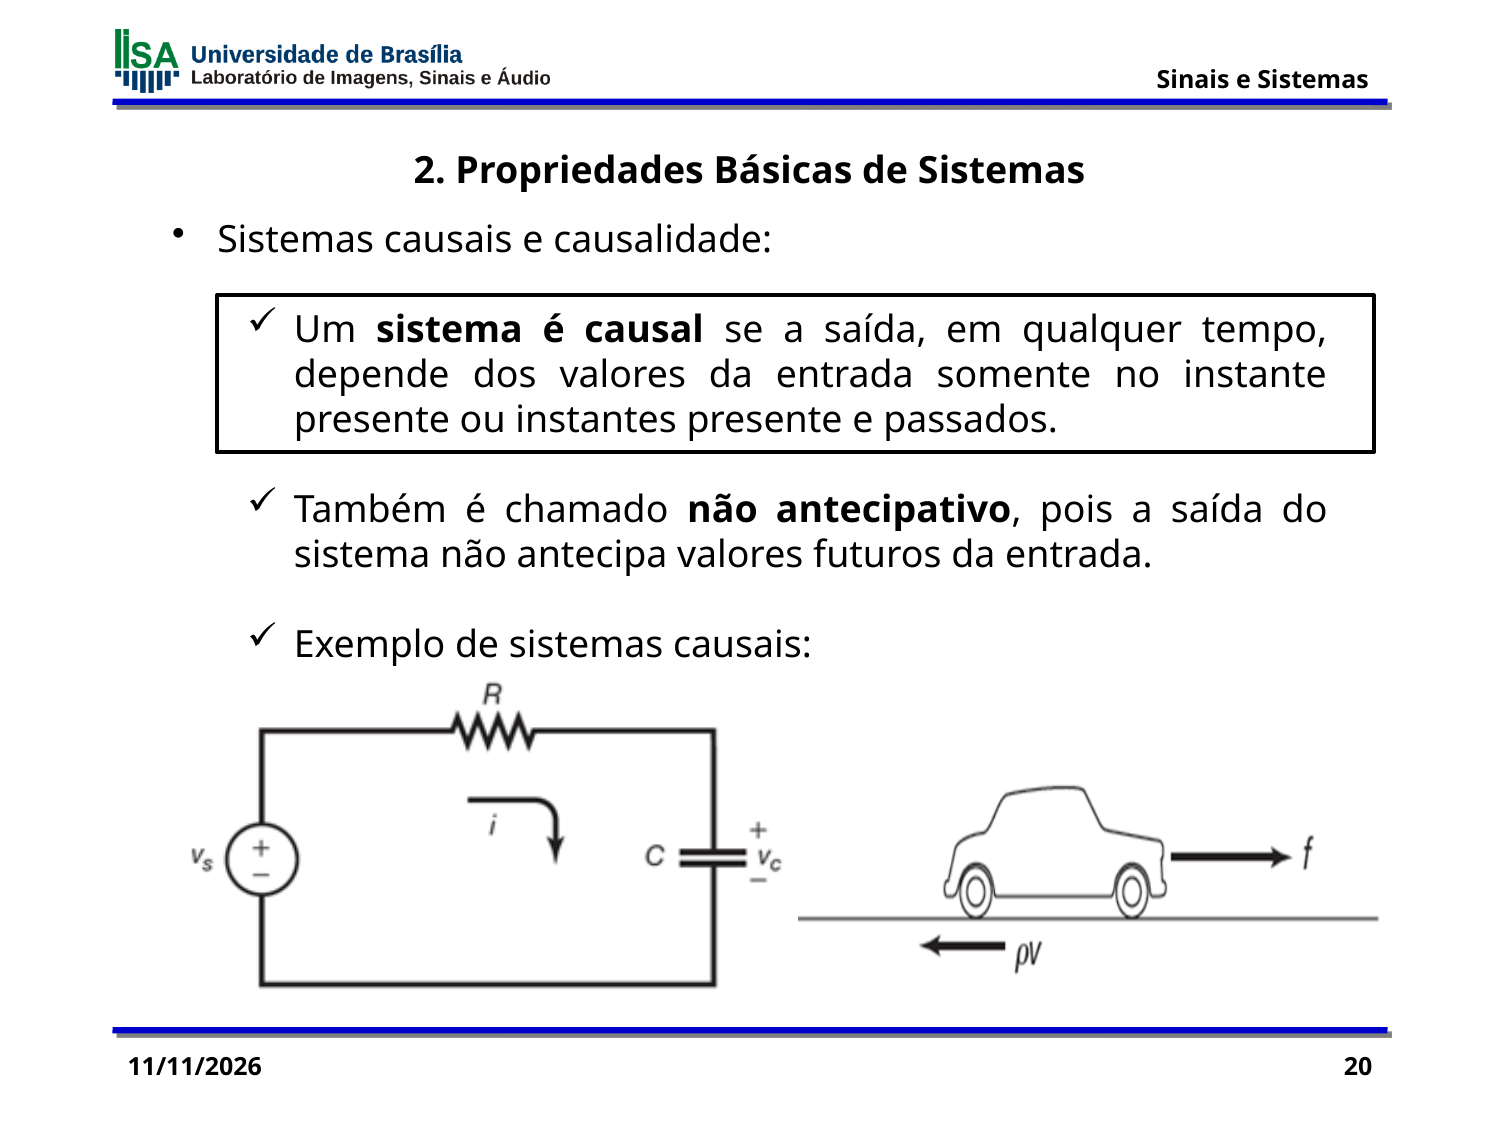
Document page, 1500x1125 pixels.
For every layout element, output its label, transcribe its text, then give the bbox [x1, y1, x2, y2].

text_box Sistemas causais e causalidade: Um sistema é causal se a saída, em qualquer tempo, depende dos valores da entrada somente no instante presente ou instantes presente e passados. Também é chamado não antecipativo, pois a saída do sistema não antecipa valores futuros da entrada. Exemplo de sistemas causais: [157, 207, 1343, 673]
text_box 2. Propriedades Básicas de Sistemas [112, 138, 1388, 198]
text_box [802, 715, 1388, 988]
slide_number 20 [1074, 1042, 1388, 1118]
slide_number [112, 1042, 426, 1118]
picture [115, 29, 550, 93]
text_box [176, 680, 798, 1006]
text_box [1343, 293, 1376, 454]
